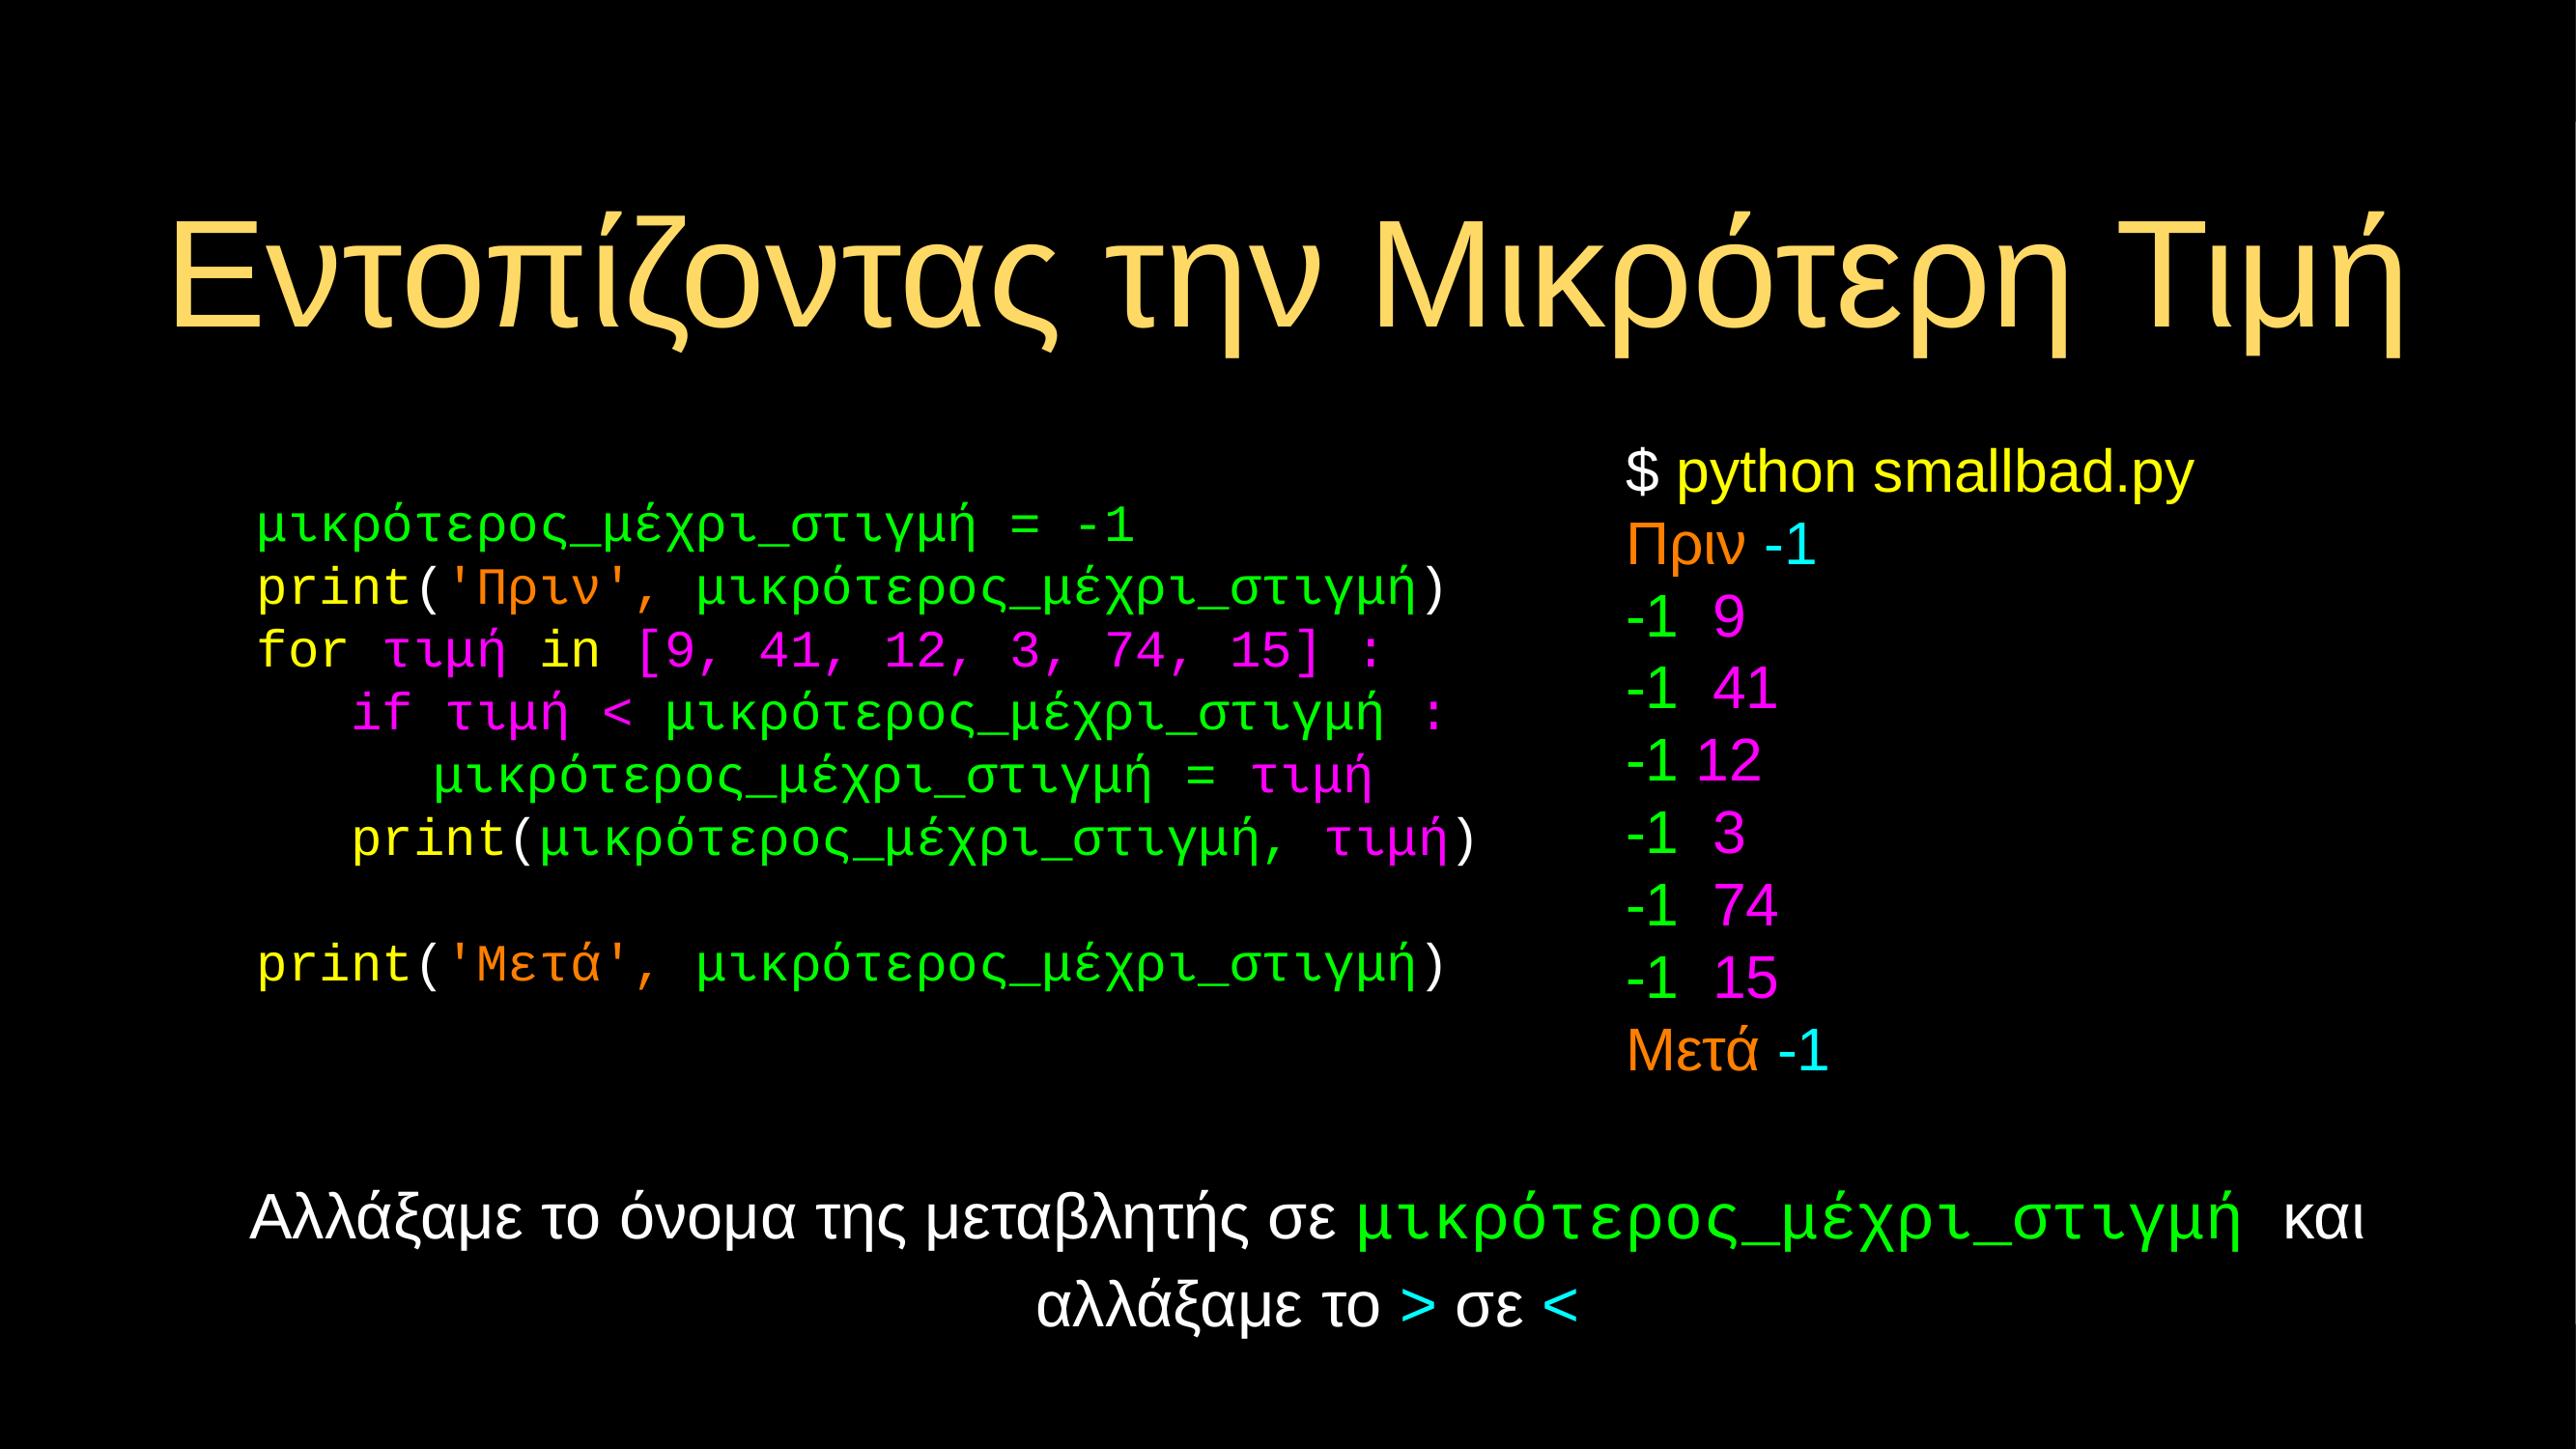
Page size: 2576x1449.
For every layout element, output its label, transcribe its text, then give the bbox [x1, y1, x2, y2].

text_box $ python smallbad.py Πριν -1 -1 9 -1 41 -1 12 -1 3 -1 74 -1 15 Μετά -1 [1626, 362, 2295, 1152]
text_box Αλλάξαμε το όνομα της μεταβλητής σε μικρότερος_μέχρι_στιγμή και αλλάξαμε το > σε < [138, 1172, 2477, 1330]
text_box μικρότερος_μέχρι_στιγμή = -1 print('Πριν', μικρότερος_μέχρι_στιγμή) for τιμή in [9, 41, 12, 3, 74, 15] : if τιμή < μικρότερος_μέχρι_στιγμή : μικρότερος_μέχρι_στιγμή = τιμή print(μικρότερος_μέχρι_στιγμή, τιμή) print('Μετά', μικρότερος_μέχρι_στιγμή) [256, 476, 1524, 1004]
title Εντοπίζοντας την Μικρότερη Τιμή [138, 129, 2438, 403]
